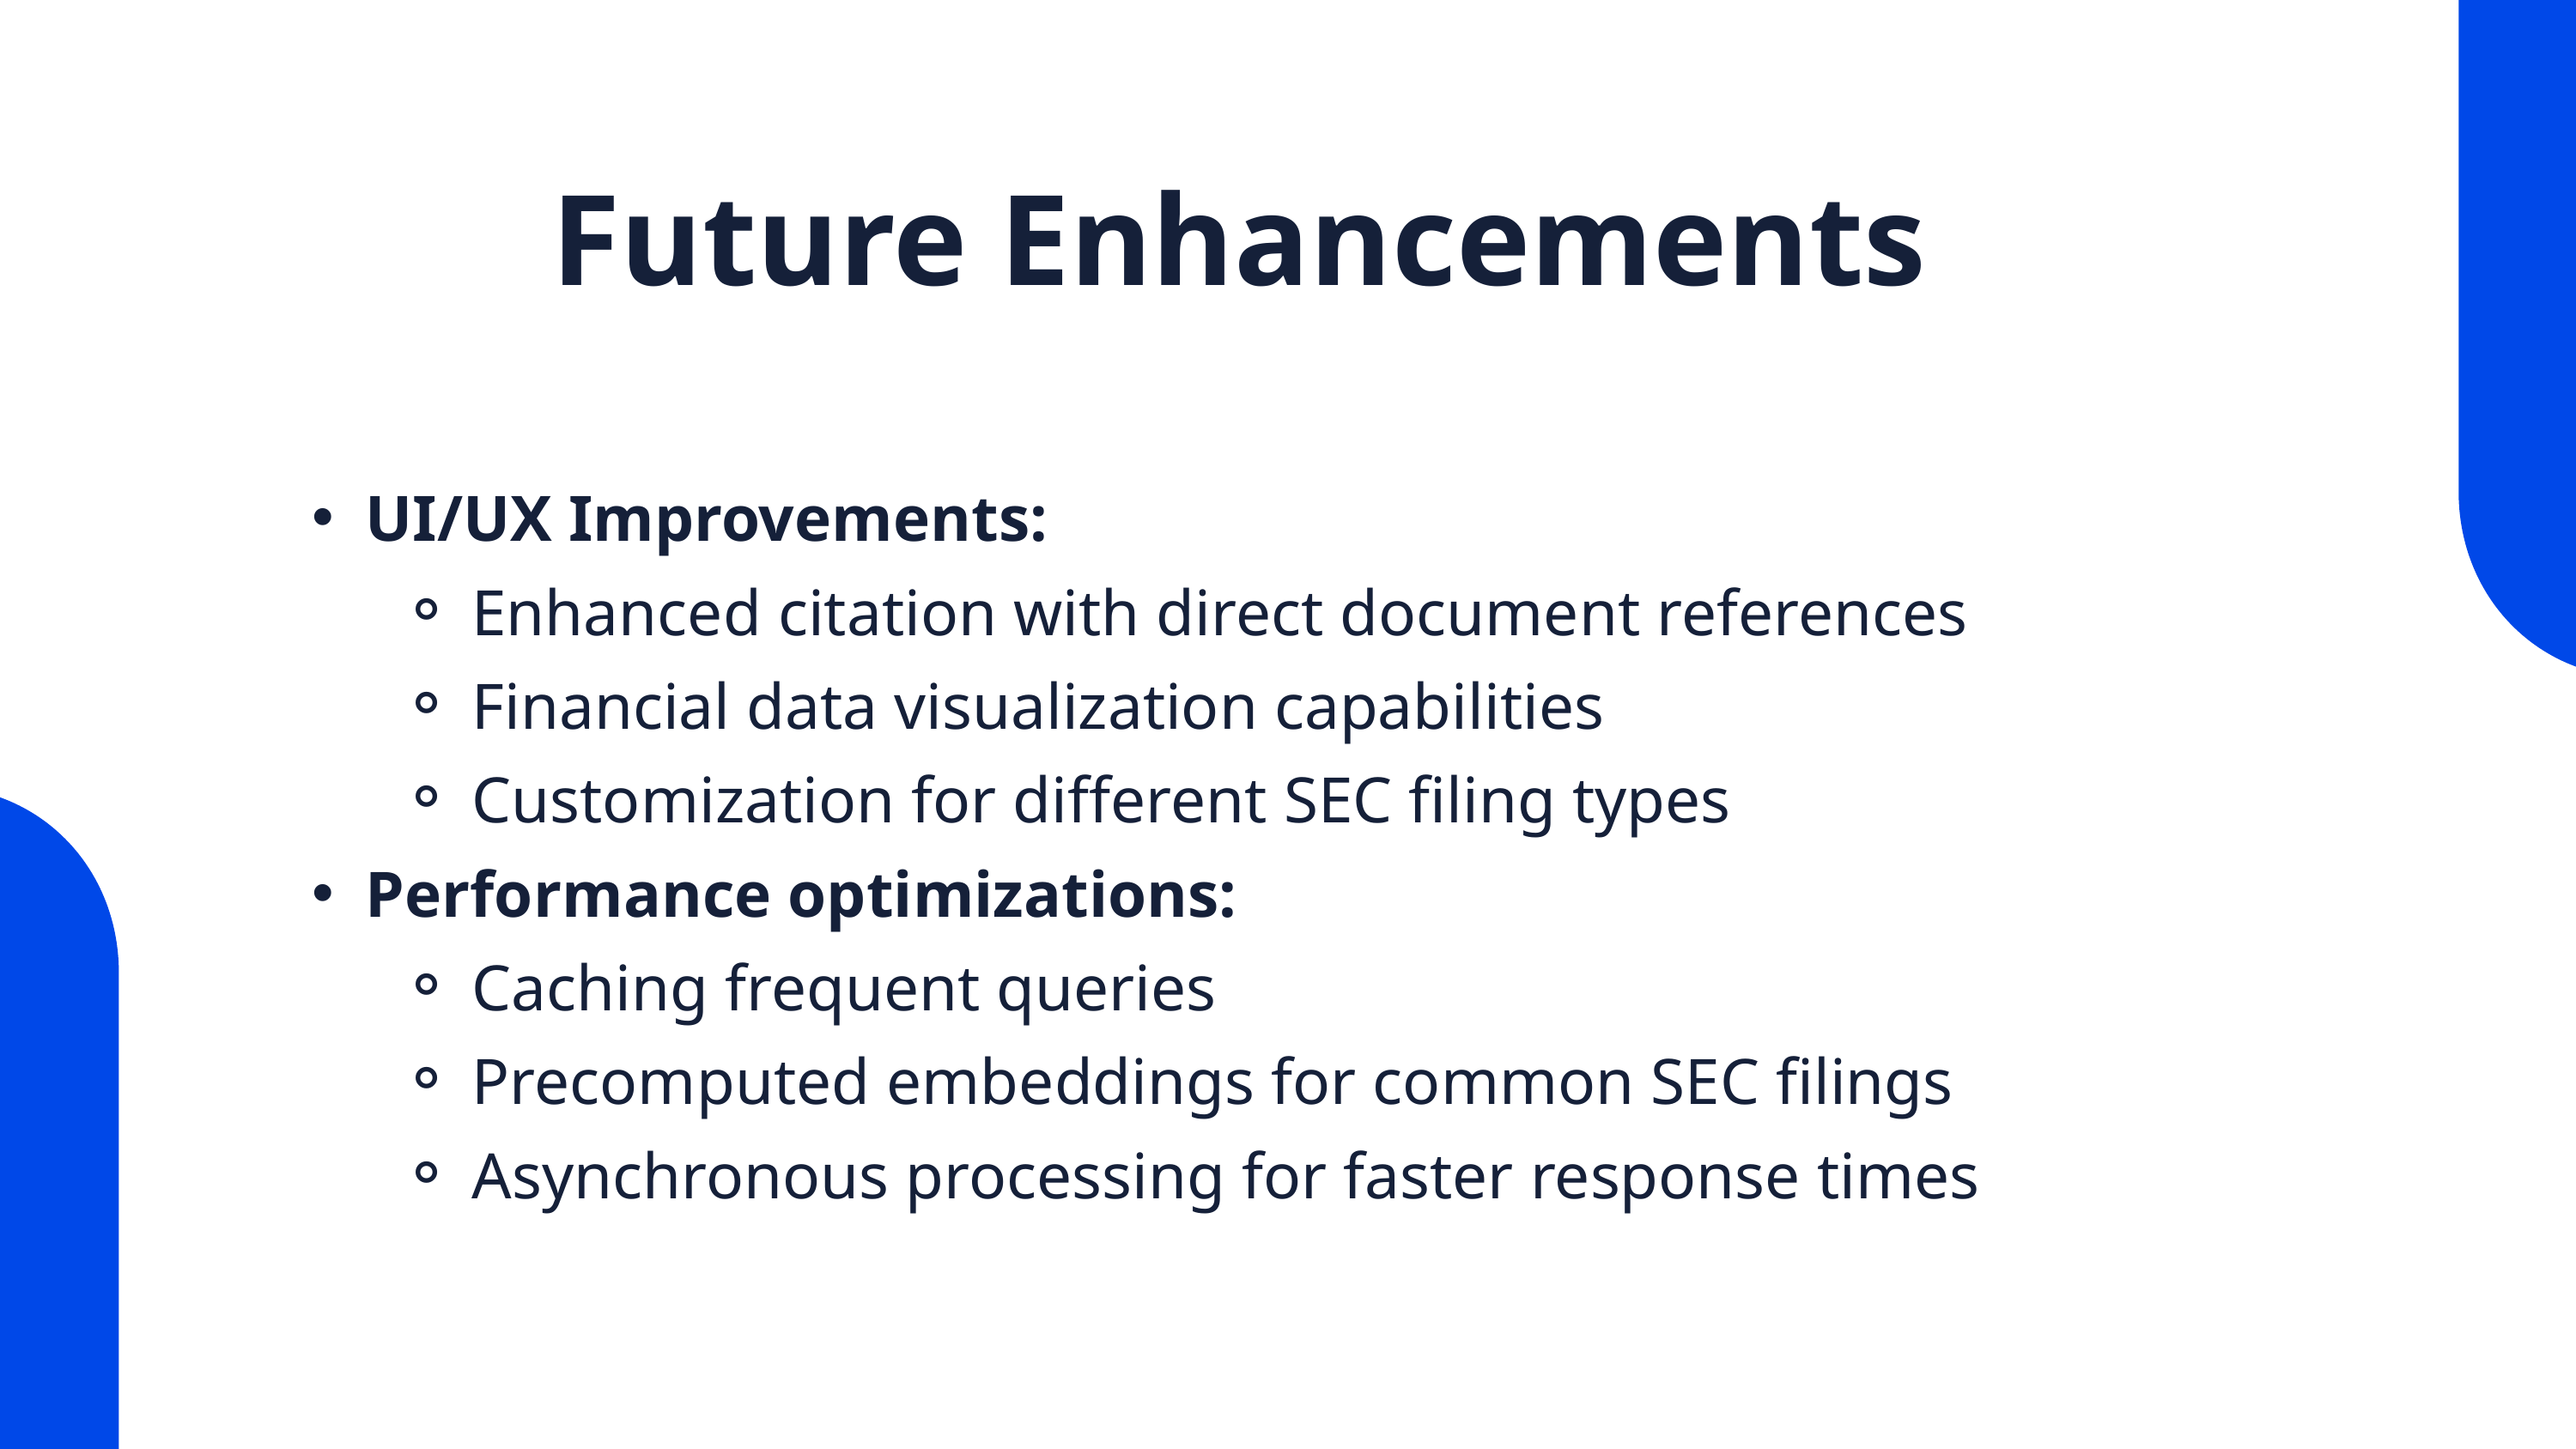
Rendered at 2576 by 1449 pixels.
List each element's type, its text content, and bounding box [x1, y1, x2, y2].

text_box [0, 787, 119, 1449]
text_box UI/UX Improvements: Enhanced citation with direct document references Financial data visualization capabilities Customization for different SEC filing types Performance optimizations: Caching frequent queries Precomputed embeddings for common SEC filings Asynchronous processing for faster response times [258, 459, 2318, 1211]
text_box Future Enhancements [469, 161, 2009, 311]
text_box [2458, 0, 2576, 677]
